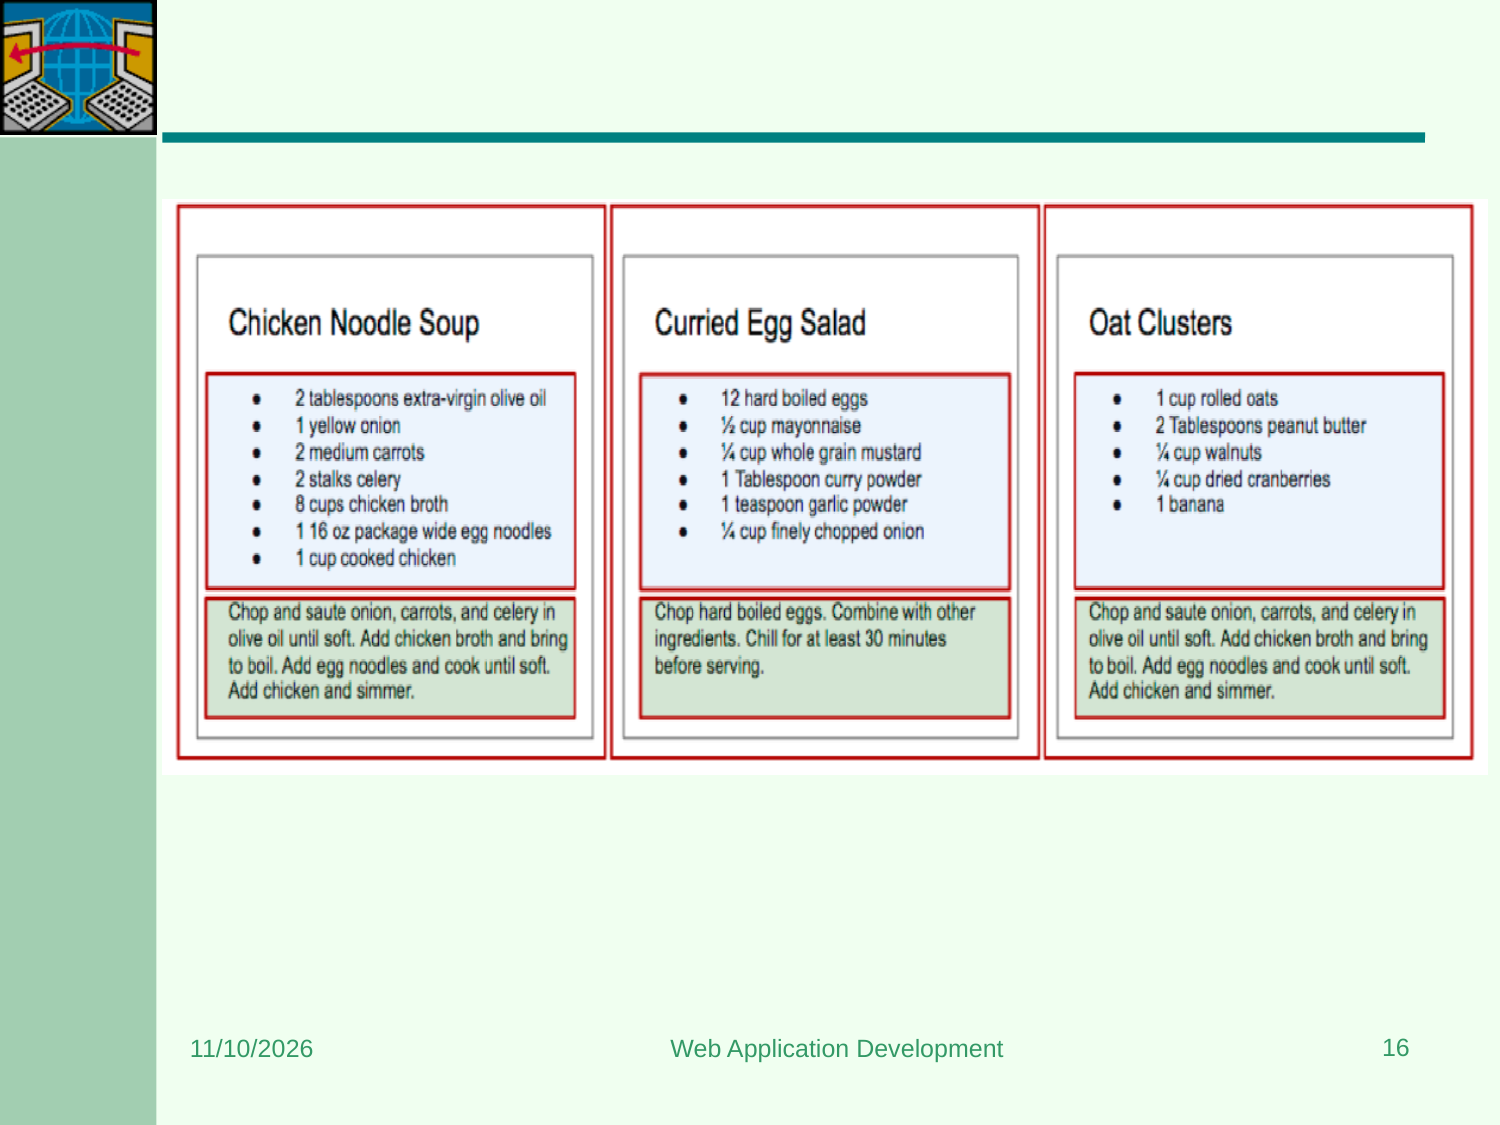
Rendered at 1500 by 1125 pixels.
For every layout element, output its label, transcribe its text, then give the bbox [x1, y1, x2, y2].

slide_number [174, 1024, 438, 1104]
picture [0, 0, 157, 135]
footer Web Application Development [462, 1024, 1213, 1104]
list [162, 199, 1488, 776]
slide_number 16 [1237, 1024, 1426, 1103]
